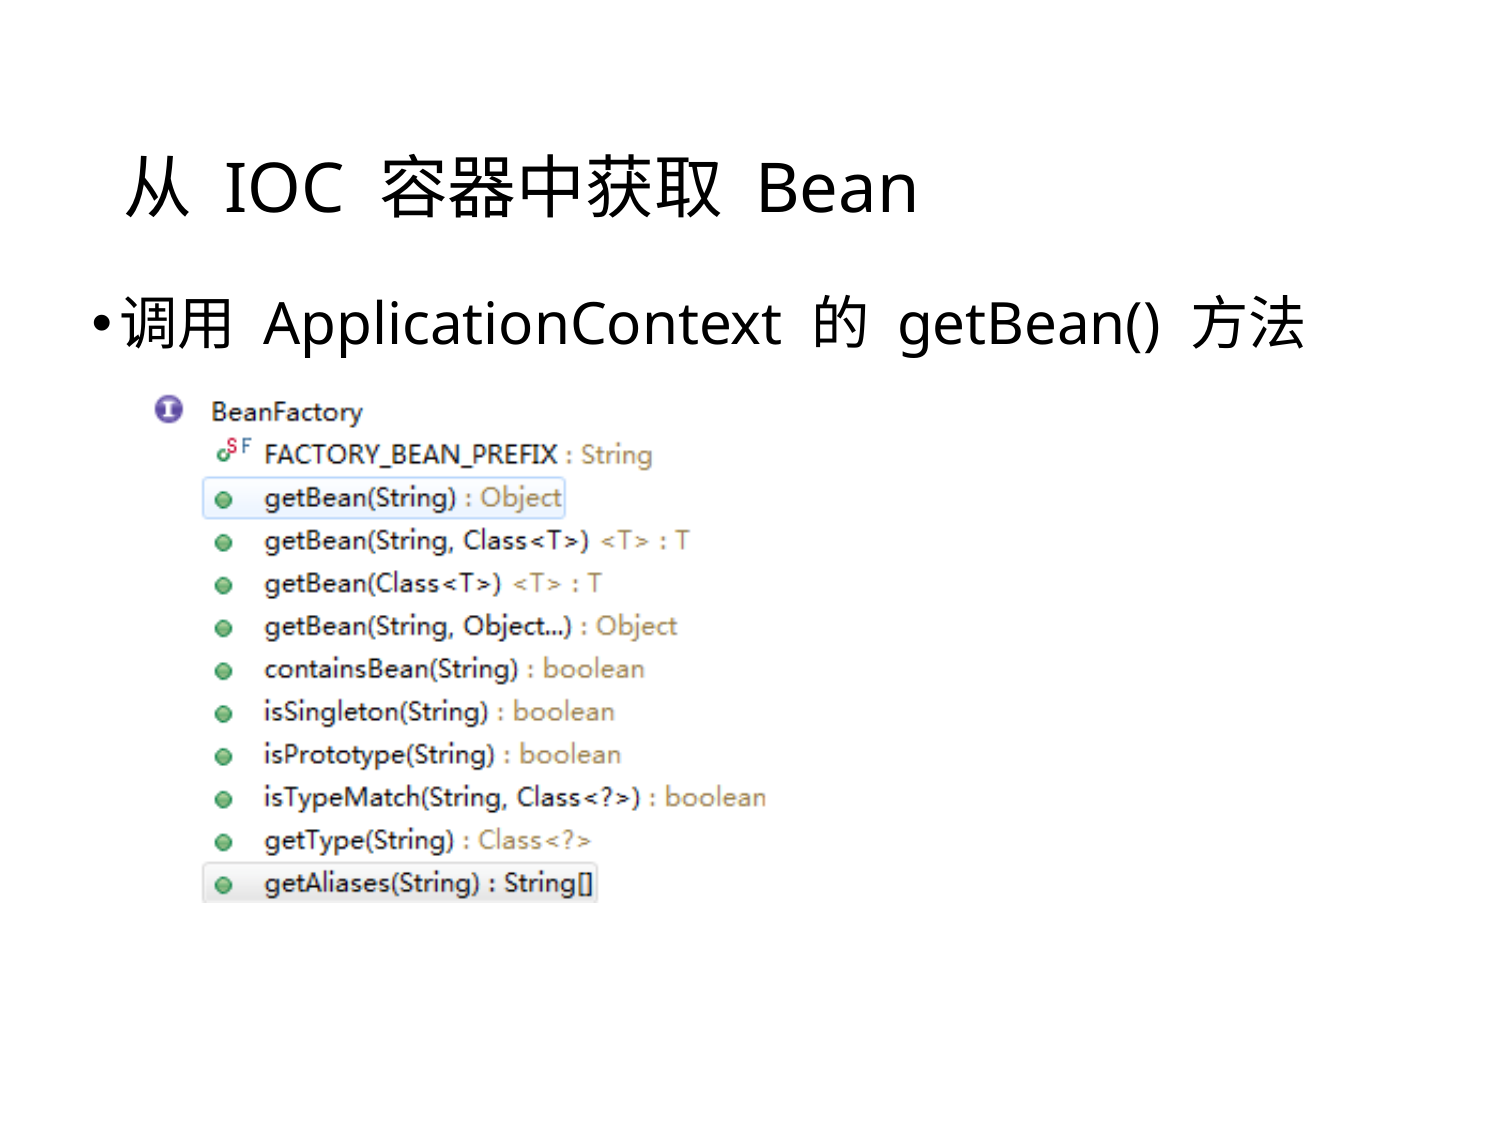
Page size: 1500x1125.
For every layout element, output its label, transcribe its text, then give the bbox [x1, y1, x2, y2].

list 调用 ApplicationContext 的 getBean() 方法 [76, 286, 1353, 445]
picture [147, 385, 774, 903]
title 从 IOC 容器中获取 Bean [108, 113, 1459, 268]
